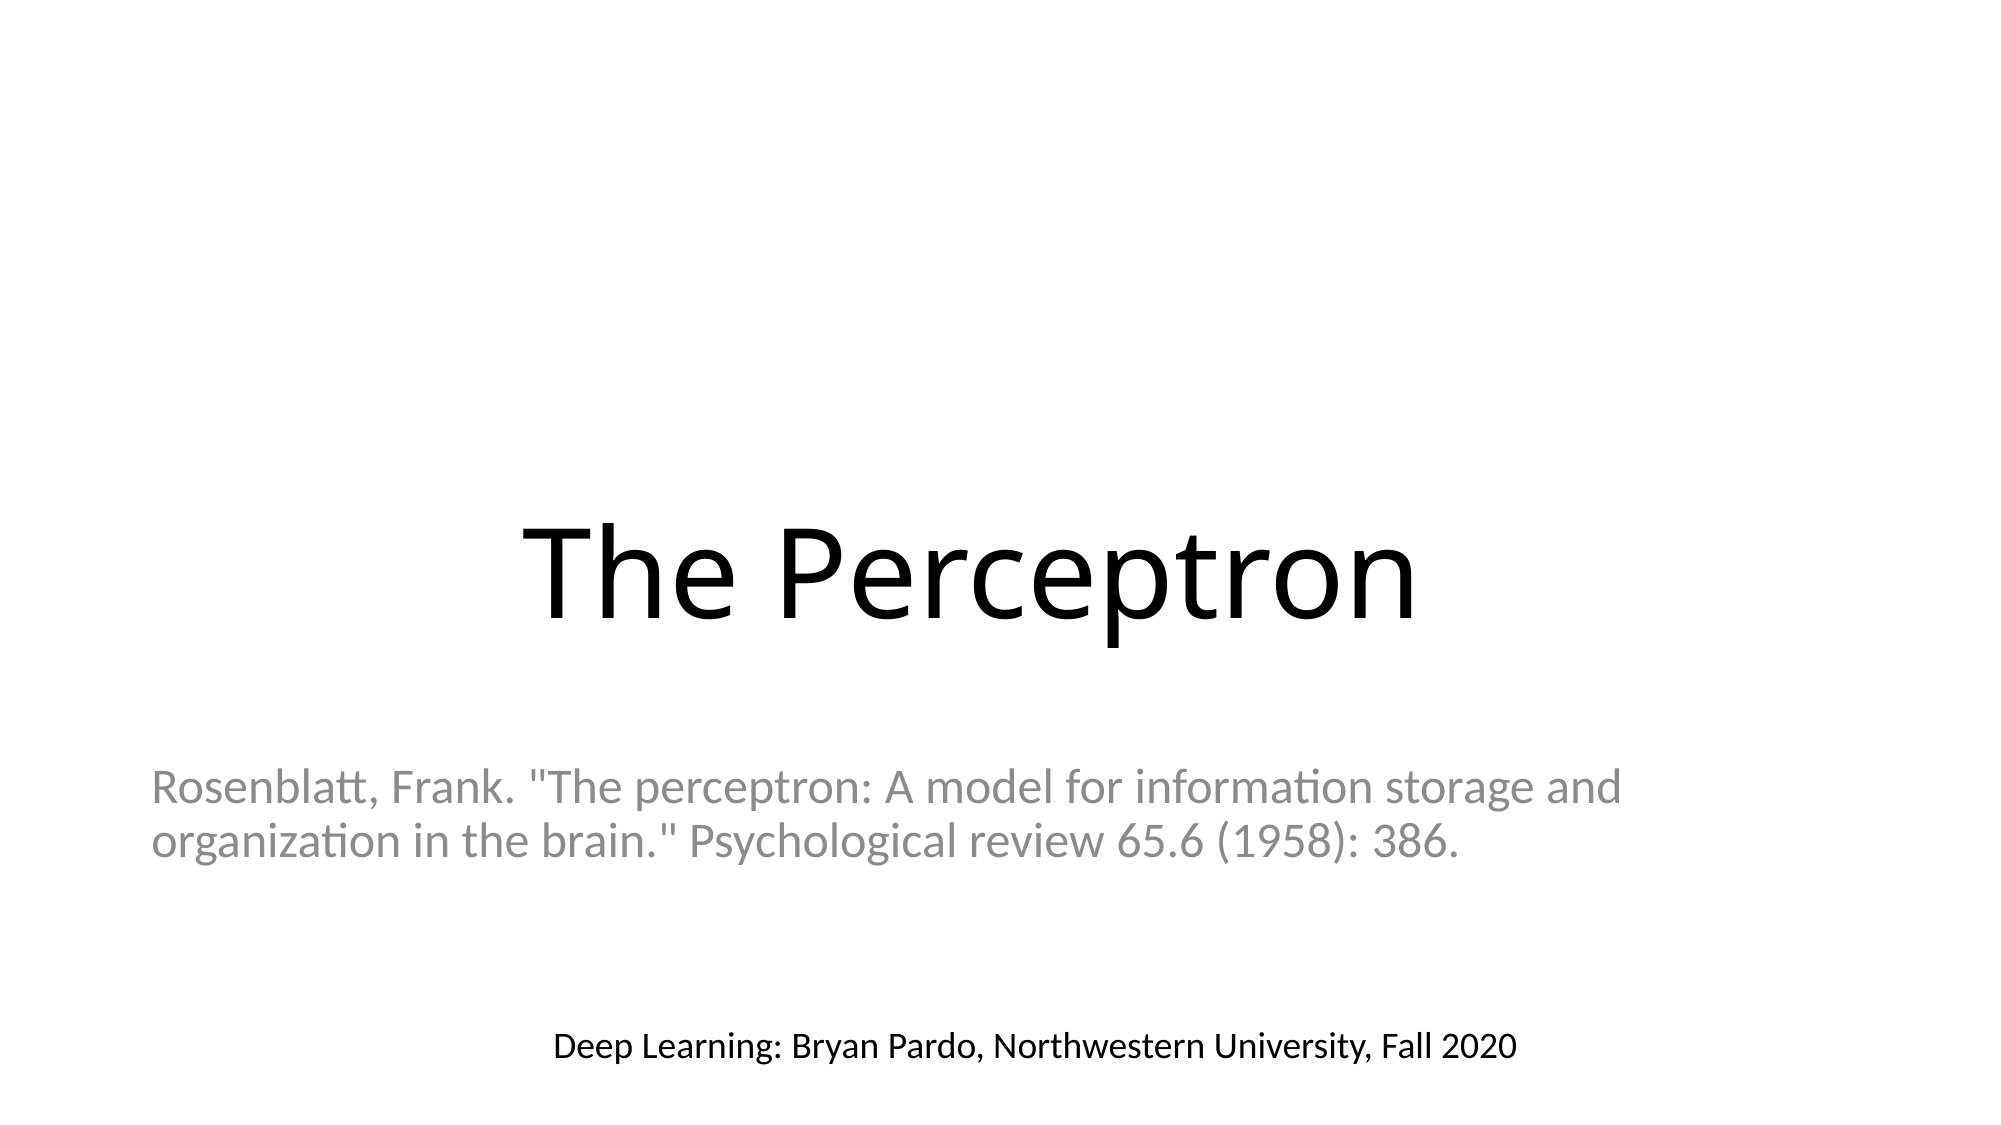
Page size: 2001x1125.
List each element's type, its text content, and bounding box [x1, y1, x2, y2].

title The Perceptron [335, 429, 1611, 653]
text_box Deep Learning: Bryan Pardo, Northwestern University, Fall 2020 [538, 1013, 1534, 1074]
list Rosenblatt, Frank. "The perceptron: A model for information storage and organization in the brain." Psychological review 65.6 (1958): 386. [136, 752, 1862, 999]
